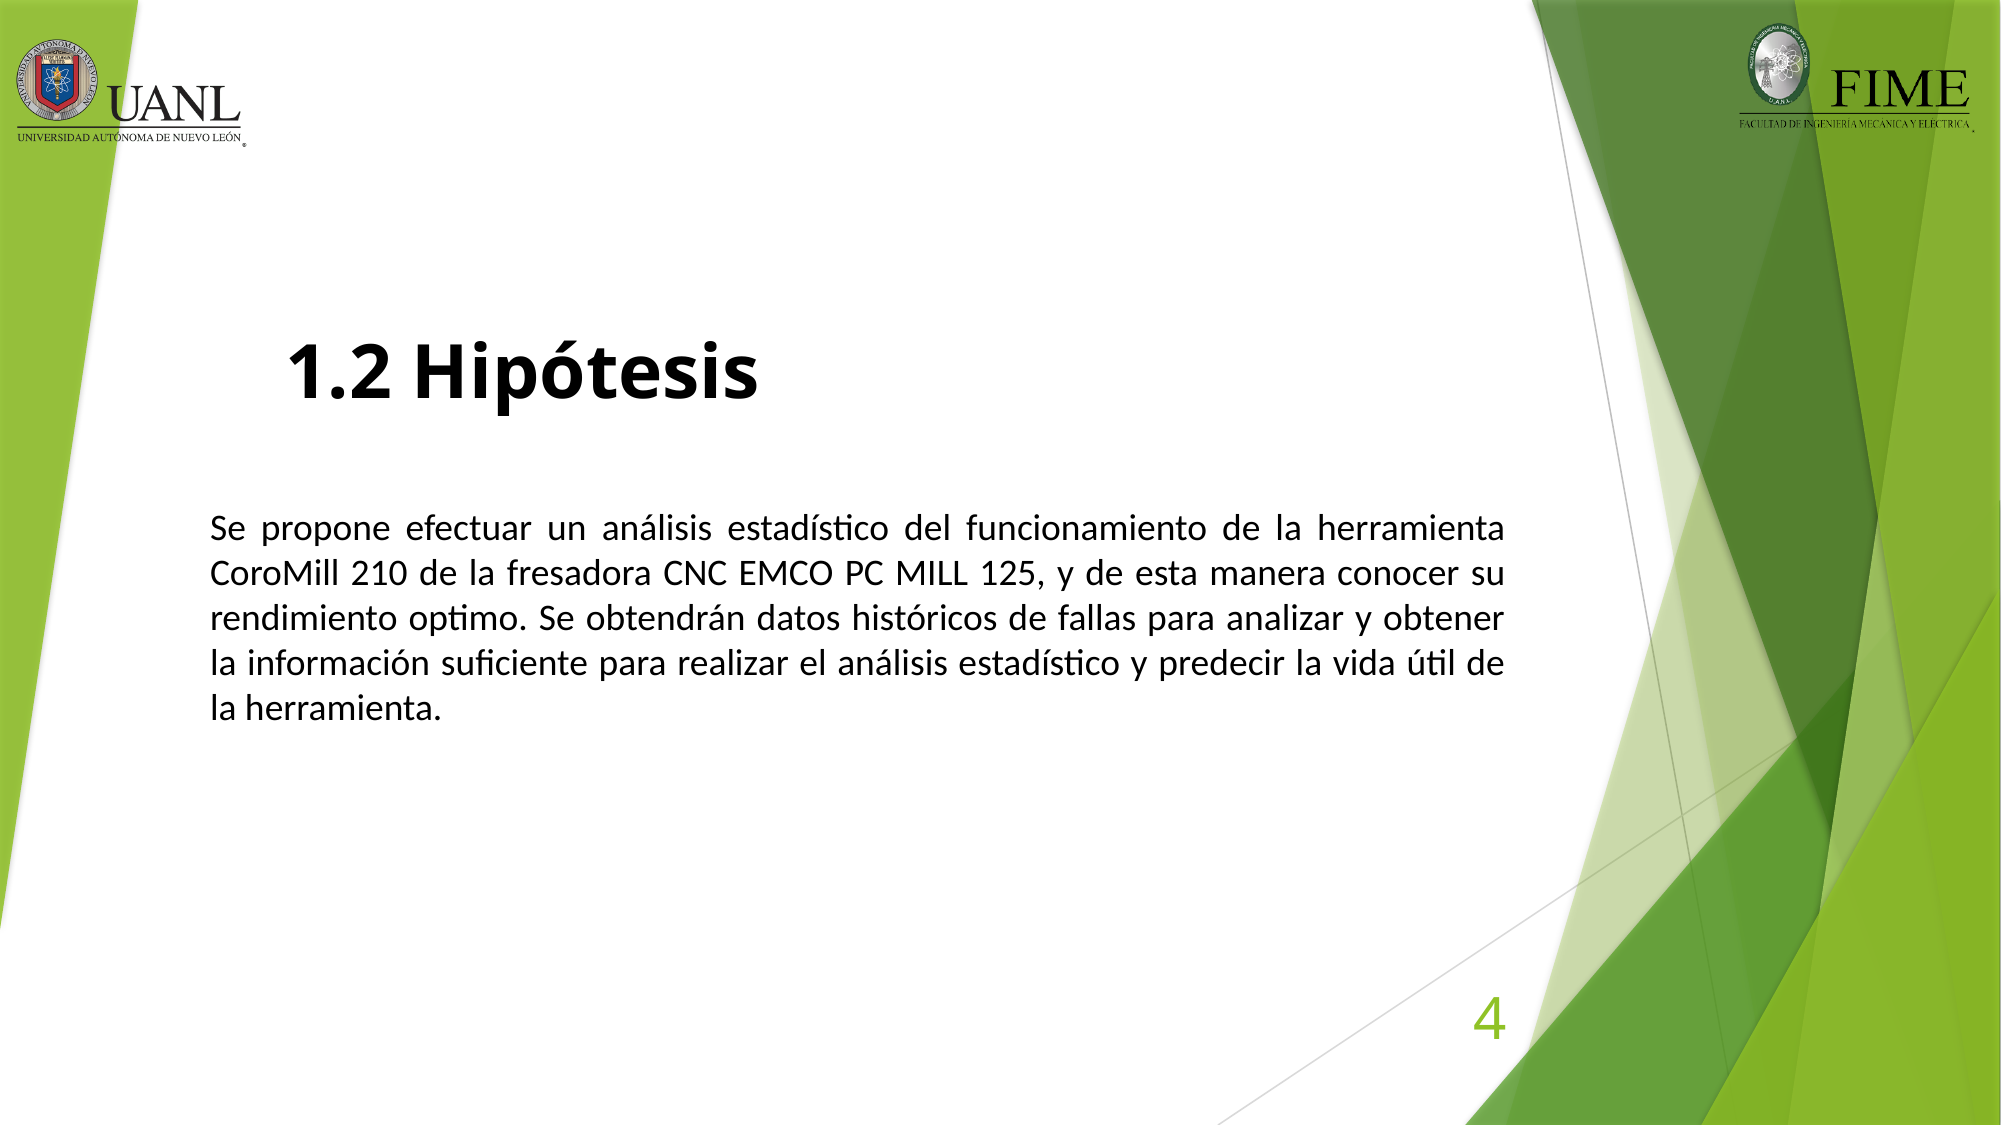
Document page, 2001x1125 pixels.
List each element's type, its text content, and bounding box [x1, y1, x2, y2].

picture [10, 31, 251, 153]
picture [1739, 23, 1976, 133]
text_box 1.2 Hipótesis Se propone efectuar un análisis estadístico del funcionamiento de la herramienta CoroMill 210 de la fresadora CNC EMCO PC MILL 125, y de esta manera conocer su rendimiento optimo. Se obtendrán datos históricos de fallas para analizar y obtener la información suficiente para realizar el análisis estadístico y predecir la vida útil de la herramienta. [195, 315, 1522, 736]
slide_number 4 [1409, 991, 1522, 1051]
